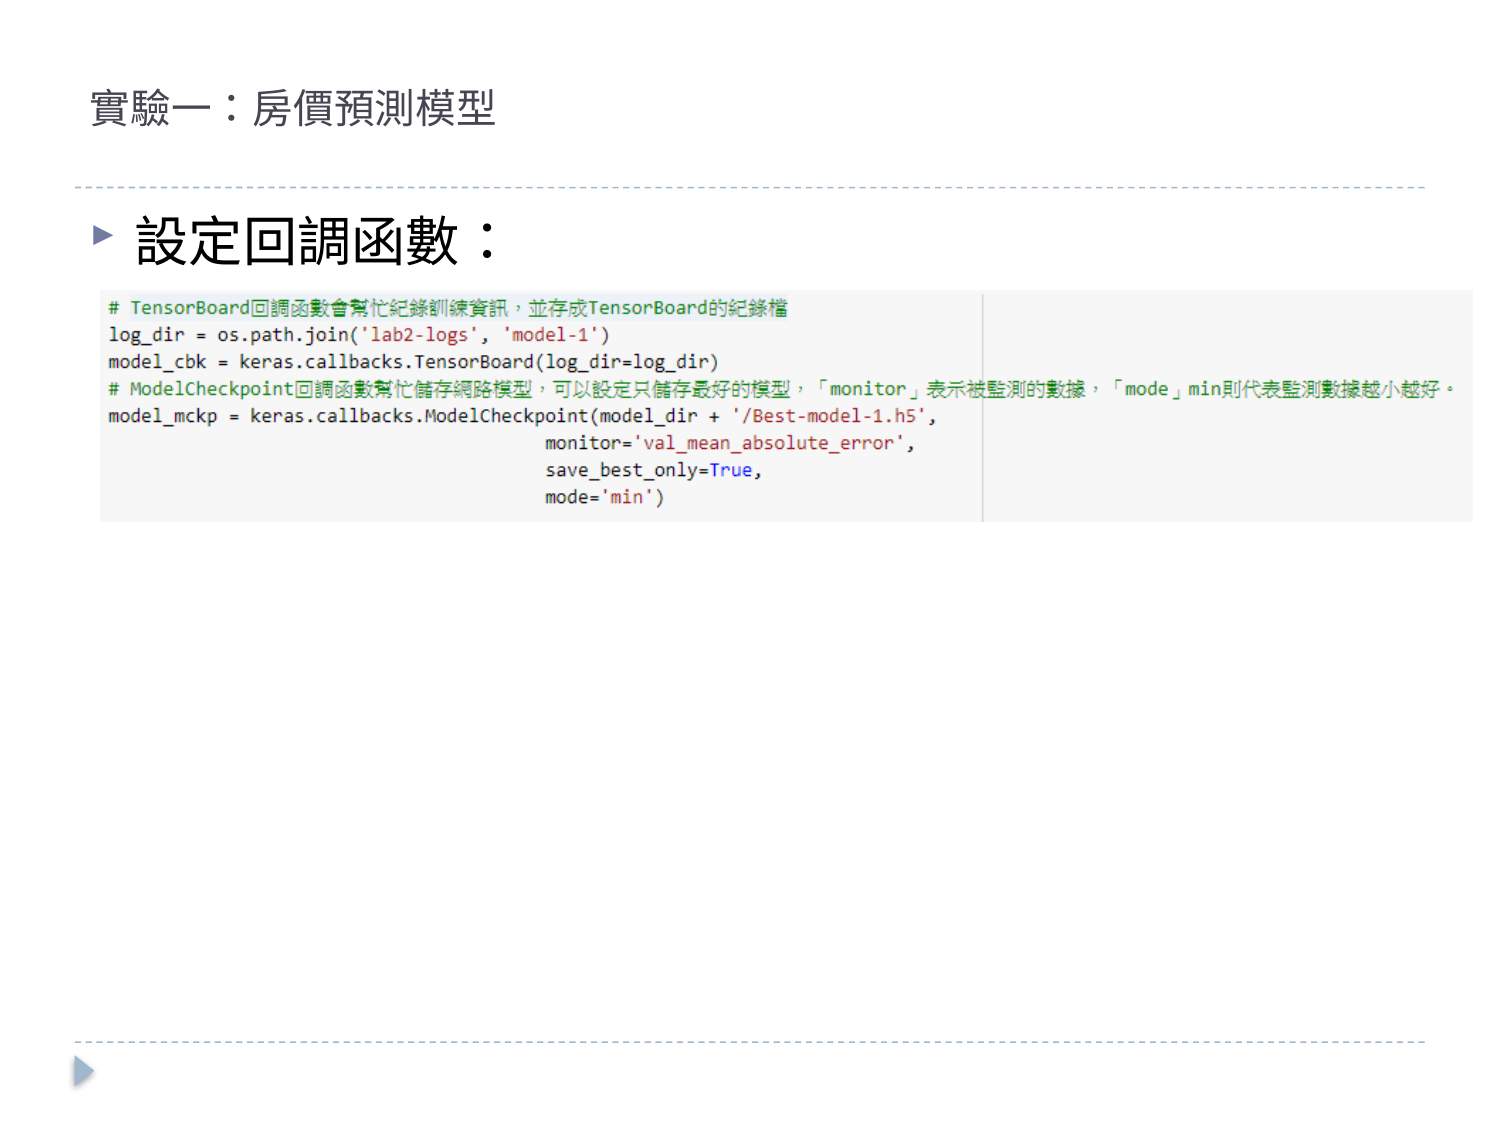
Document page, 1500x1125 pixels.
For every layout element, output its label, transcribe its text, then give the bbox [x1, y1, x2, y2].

title 實驗一：房價預測模型 [75, 24, 1425, 188]
list 設定回調函數： [75, 200, 1425, 1010]
picture [100, 290, 1473, 523]
